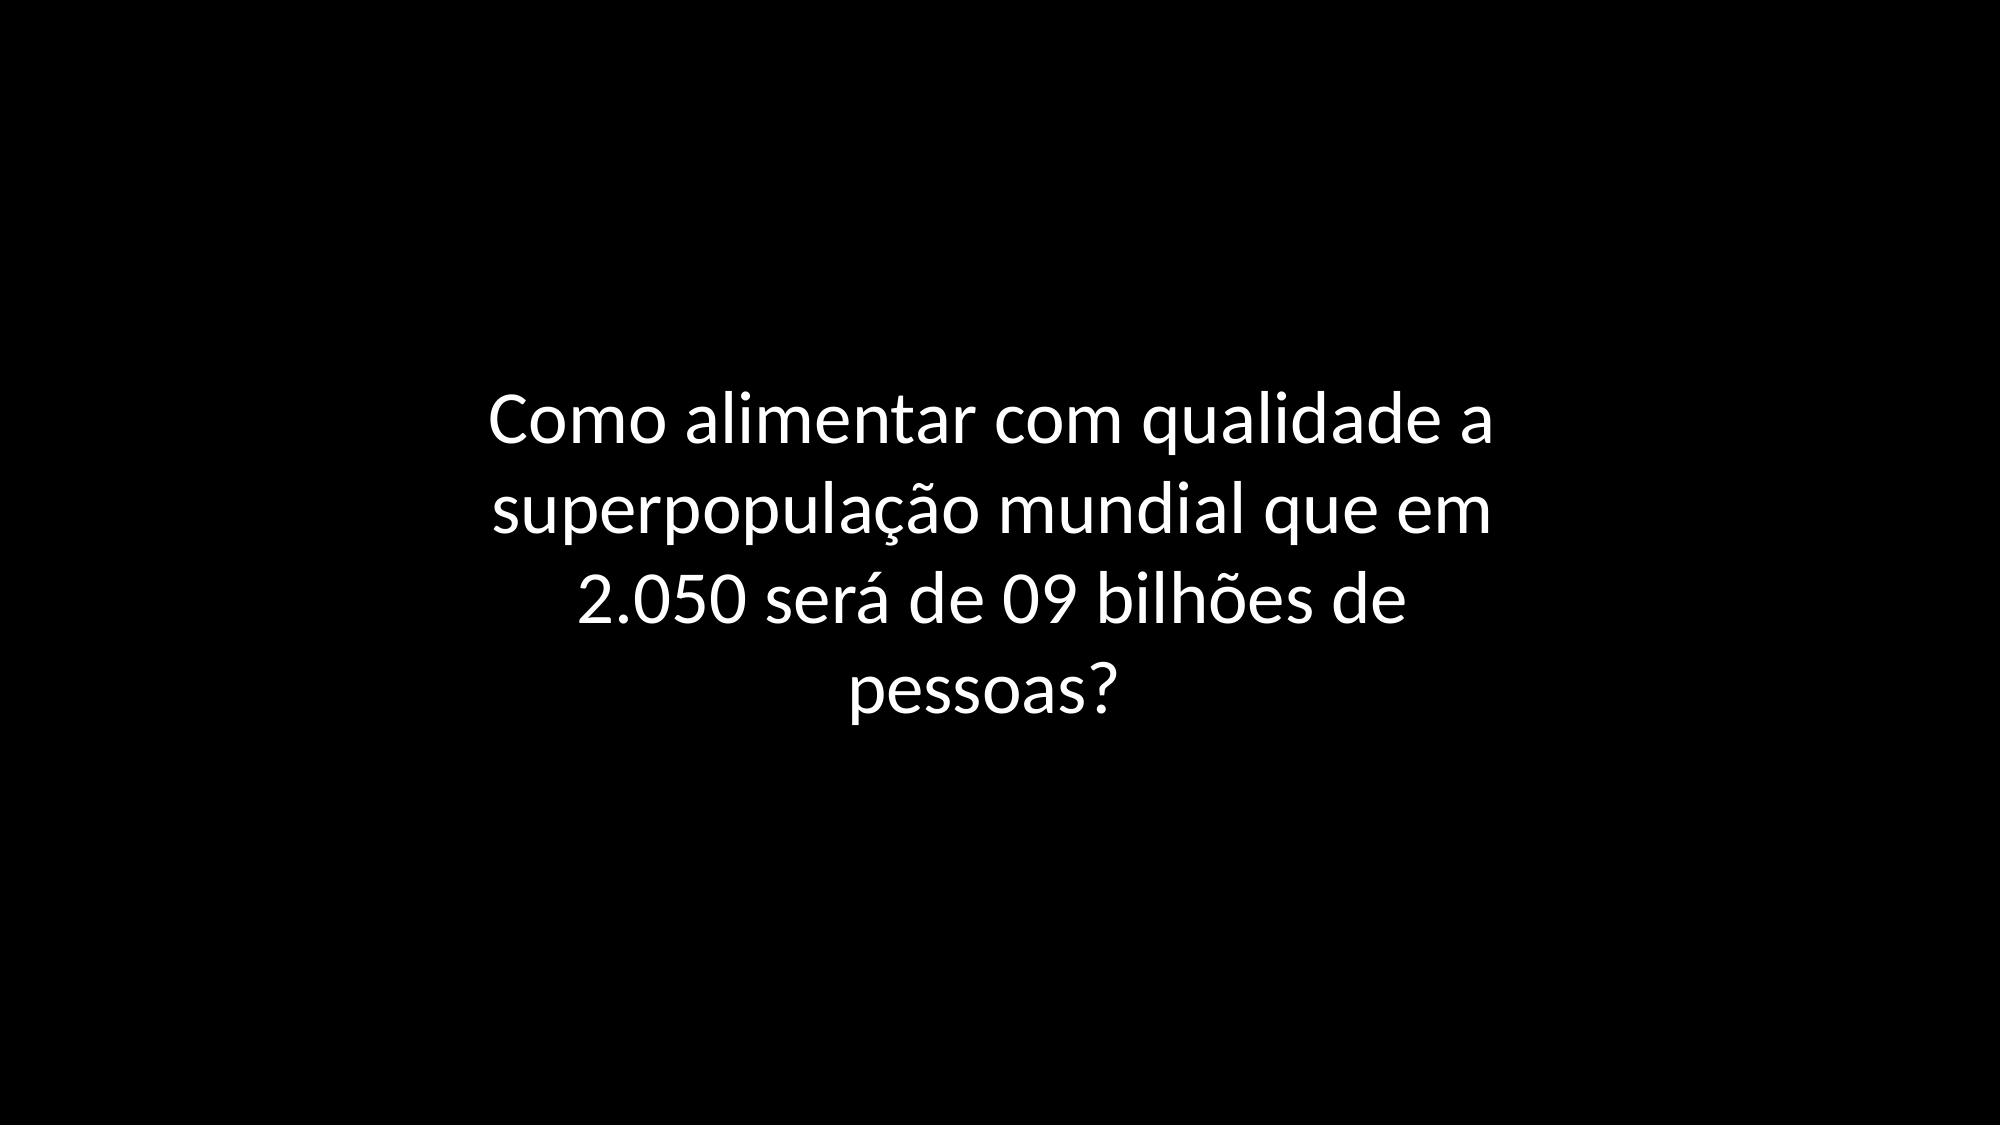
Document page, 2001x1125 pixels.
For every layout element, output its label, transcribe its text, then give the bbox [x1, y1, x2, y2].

text_box [392, 428, 1544, 620]
text_box Como alimentar com qualidade a superpopulação mundial que em 2.050 será de 09 bilhões de pessoas? [417, 453, 1569, 645]
